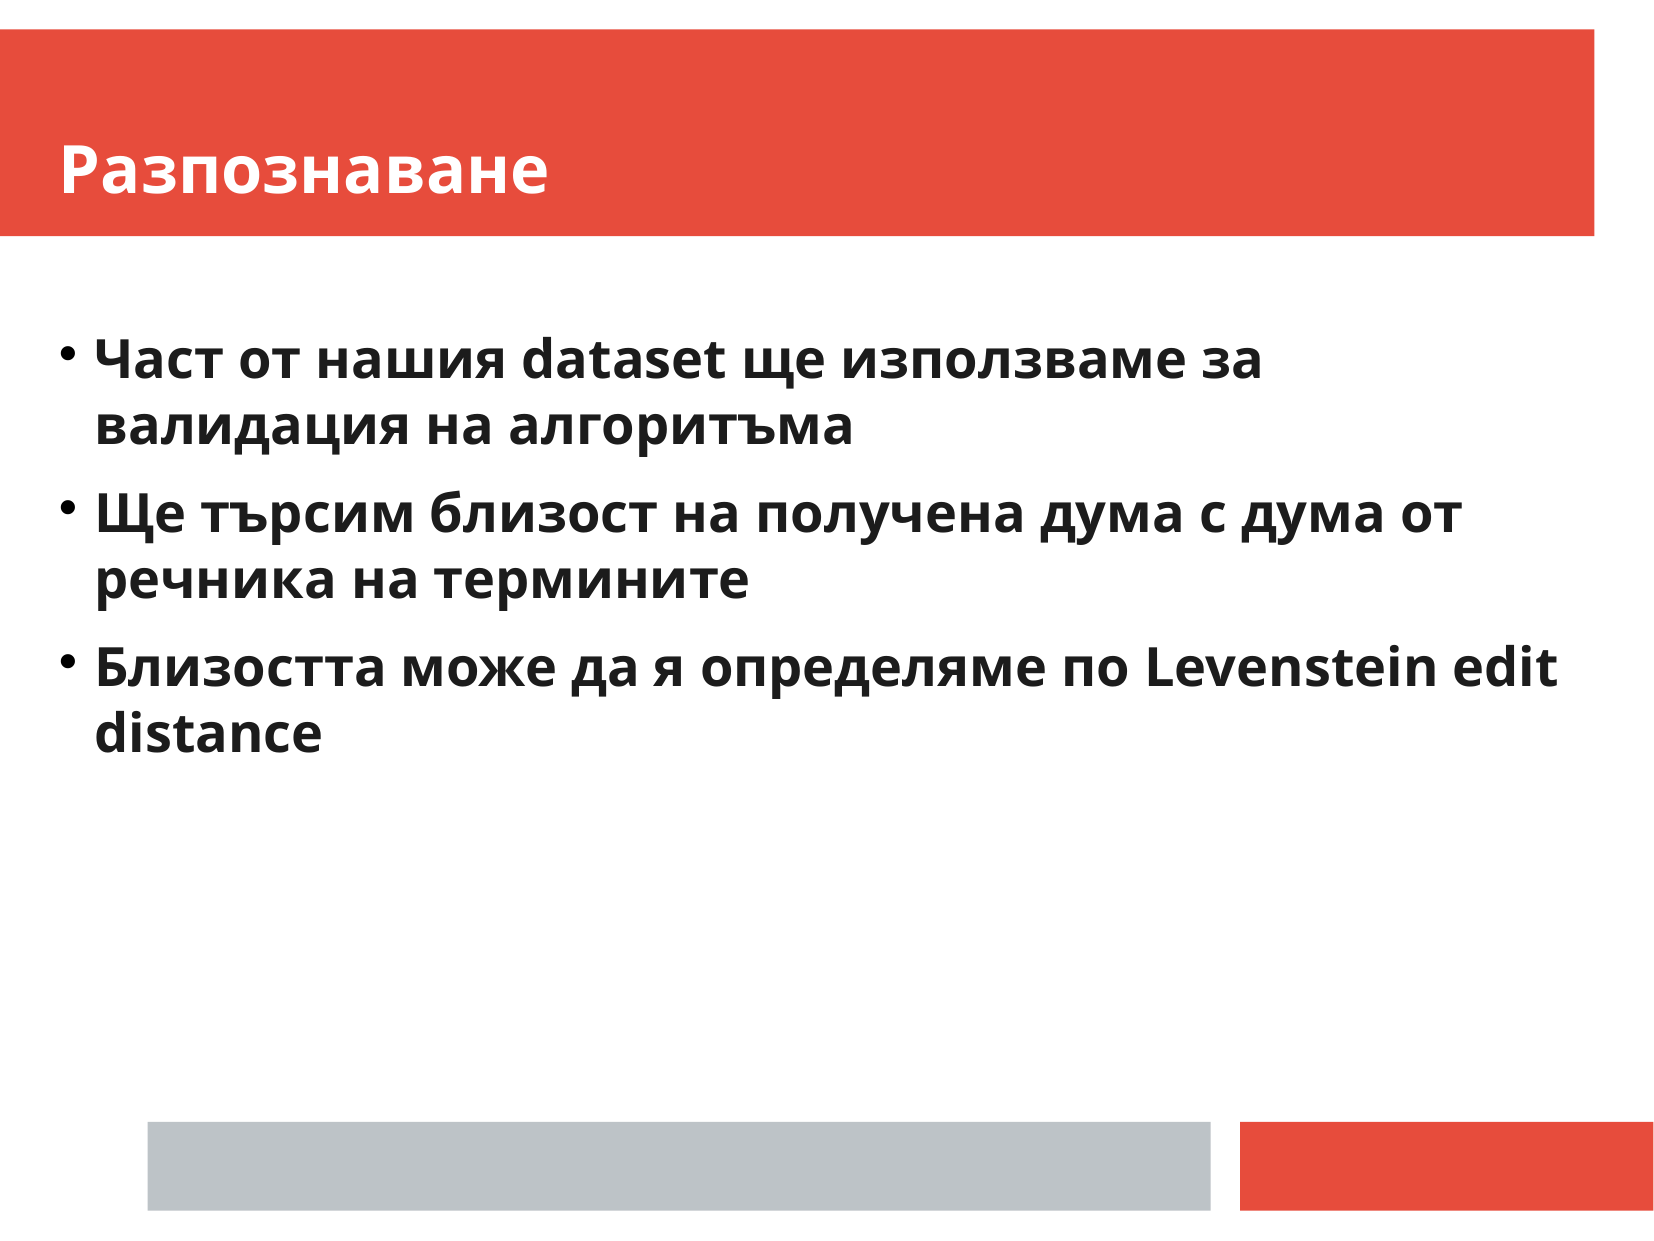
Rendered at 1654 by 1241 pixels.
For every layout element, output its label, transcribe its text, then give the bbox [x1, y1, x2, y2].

text_box Част от нашия dataset ще използваме за валидация на алгоритъма Ще търсим близост на получена дума с дума от речника на термините Близостта може да я определяме по Levenstein edit distance [58, 324, 1565, 1093]
text_box Разпознаване [58, 58, 1595, 207]
